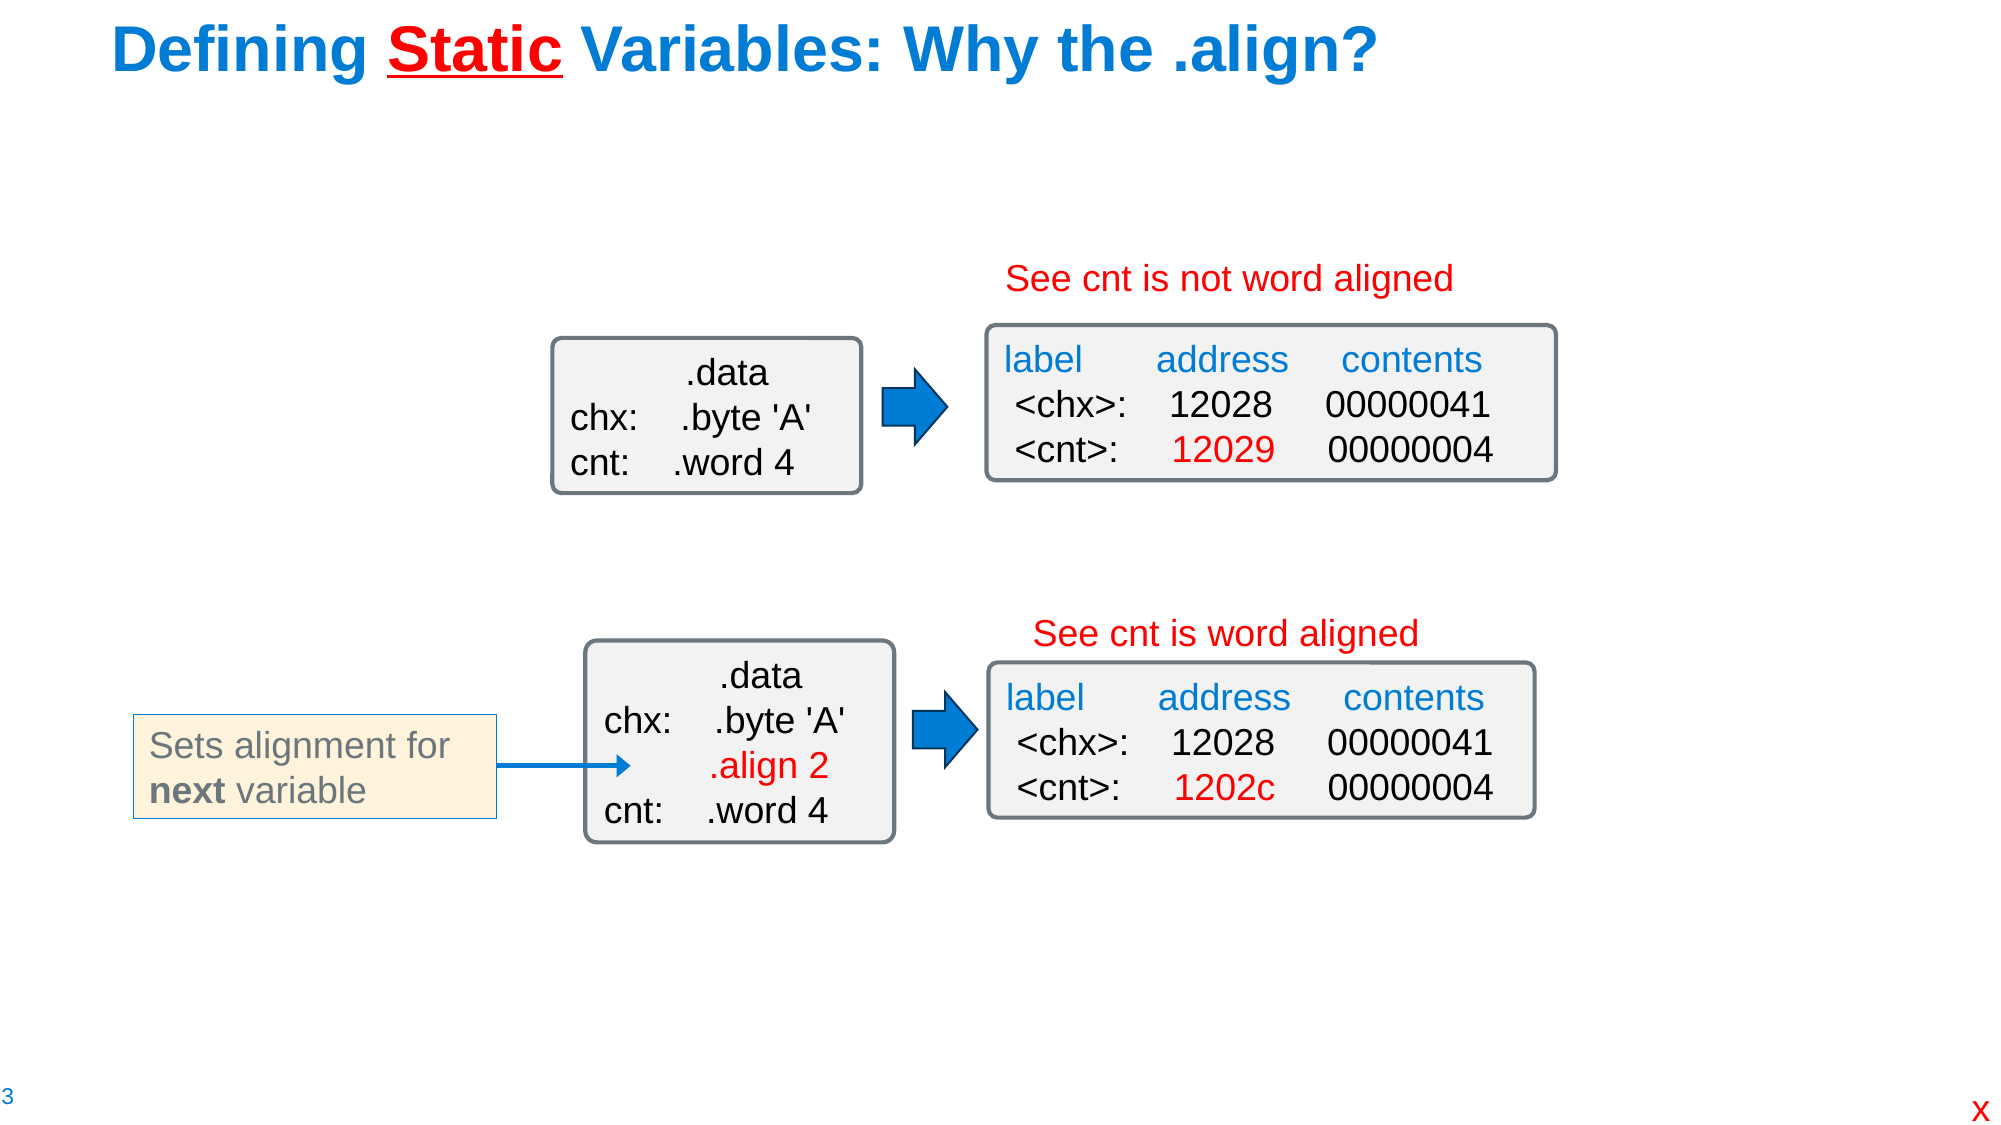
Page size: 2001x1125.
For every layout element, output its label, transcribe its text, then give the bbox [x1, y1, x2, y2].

text_box [881, 366, 949, 448]
text_box x [1956, 1076, 2000, 1125]
text_box .data chx: .byte 'A' .align 2 cnt: .word 4 [585, 640, 895, 843]
text_box See cnt is word aligned [1017, 601, 1435, 662]
text_box label address contents <chx>: 12028 00000041 <cnt>: 12029 00000004 [986, 324, 1557, 481]
text_box [911, 689, 979, 770]
text_box Sets alignment for next variable [133, 714, 497, 819]
text_box .data chx: .byte 'A' cnt: .word 4 [552, 337, 862, 494]
title Defining Static Variables: Why the .align? [96, 21, 1950, 92]
text_box See cnt is not word aligned [990, 246, 1470, 307]
text_box label address contents <chx>: 12028 00000041 <cnt>: 1202c 00000004 [988, 662, 1535, 818]
